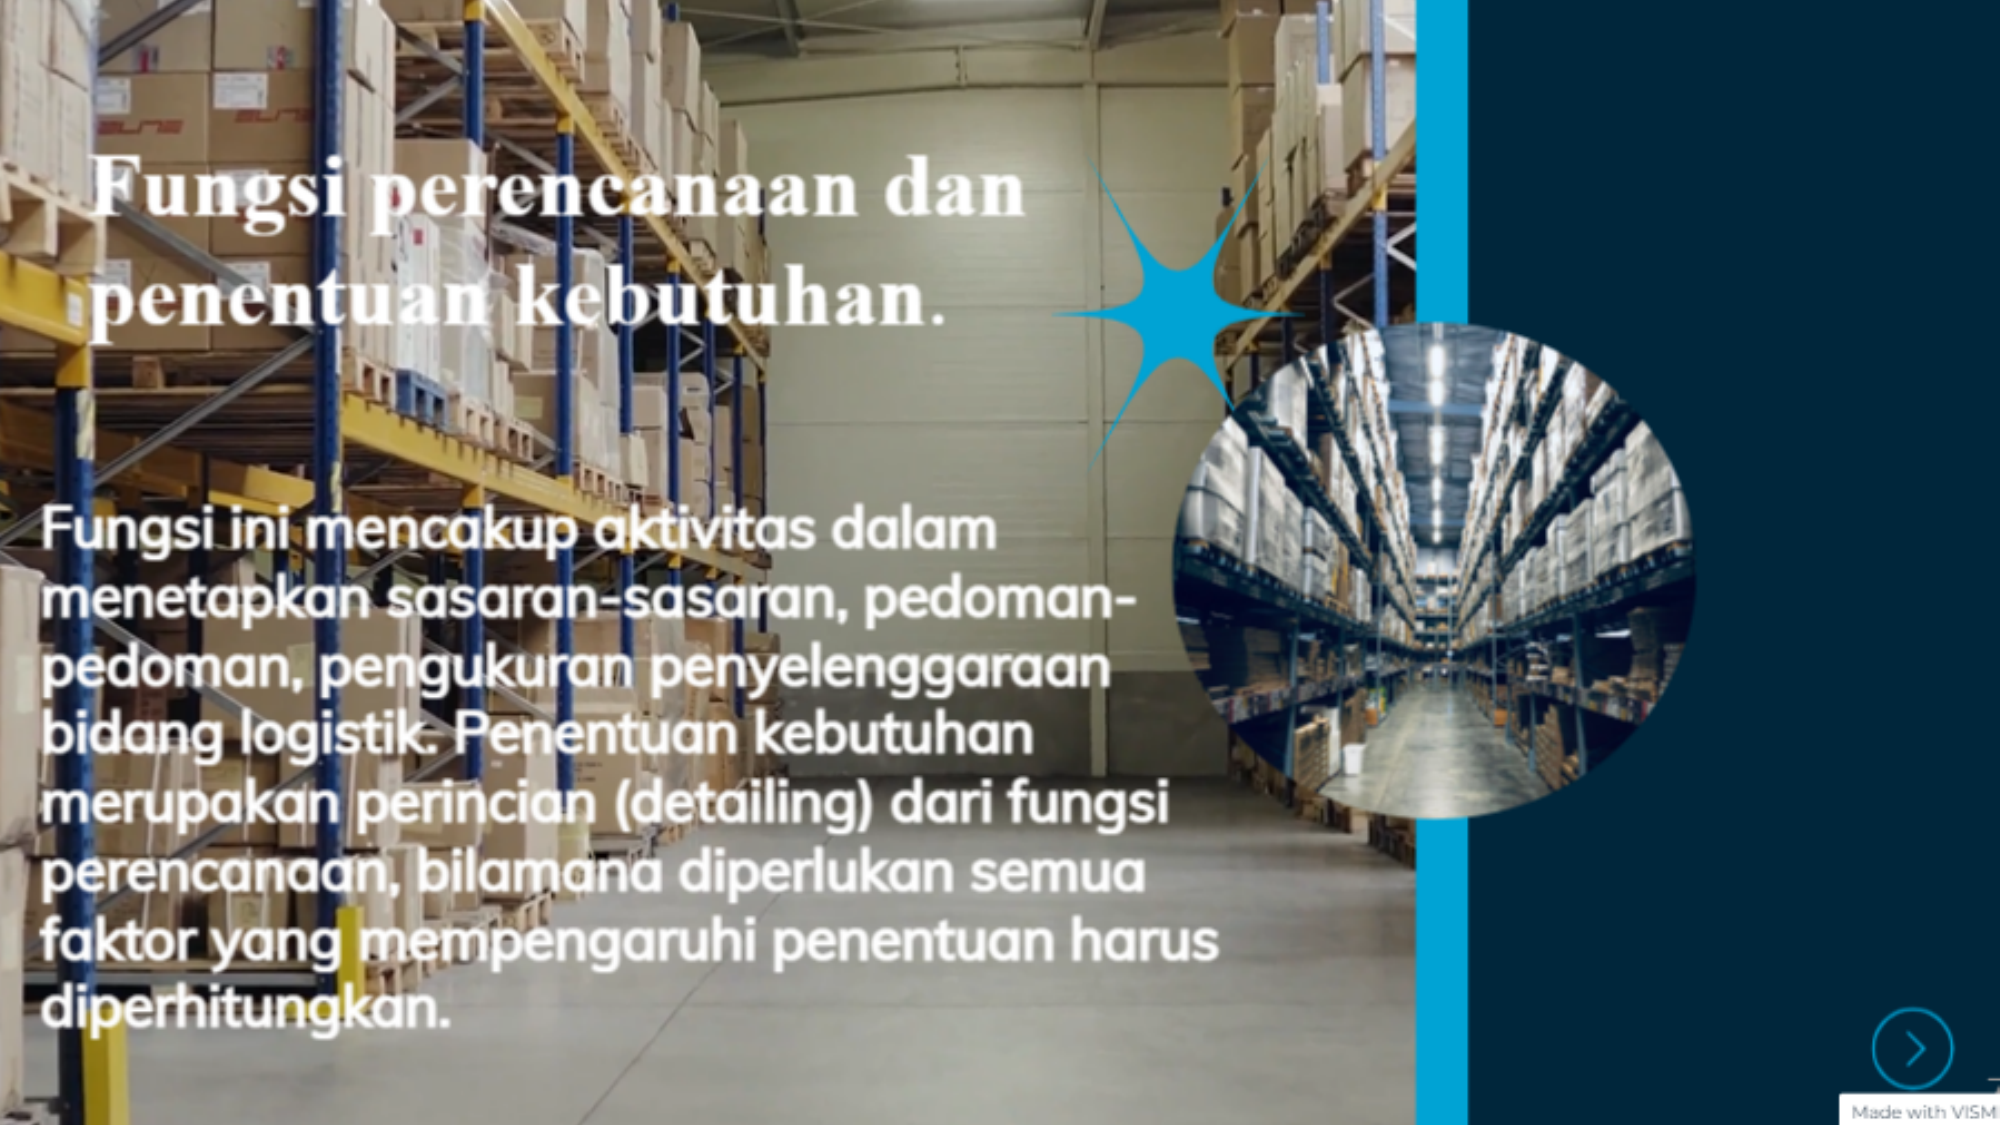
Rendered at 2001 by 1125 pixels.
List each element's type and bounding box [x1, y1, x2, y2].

list [0, 0, 2000, 1125]
